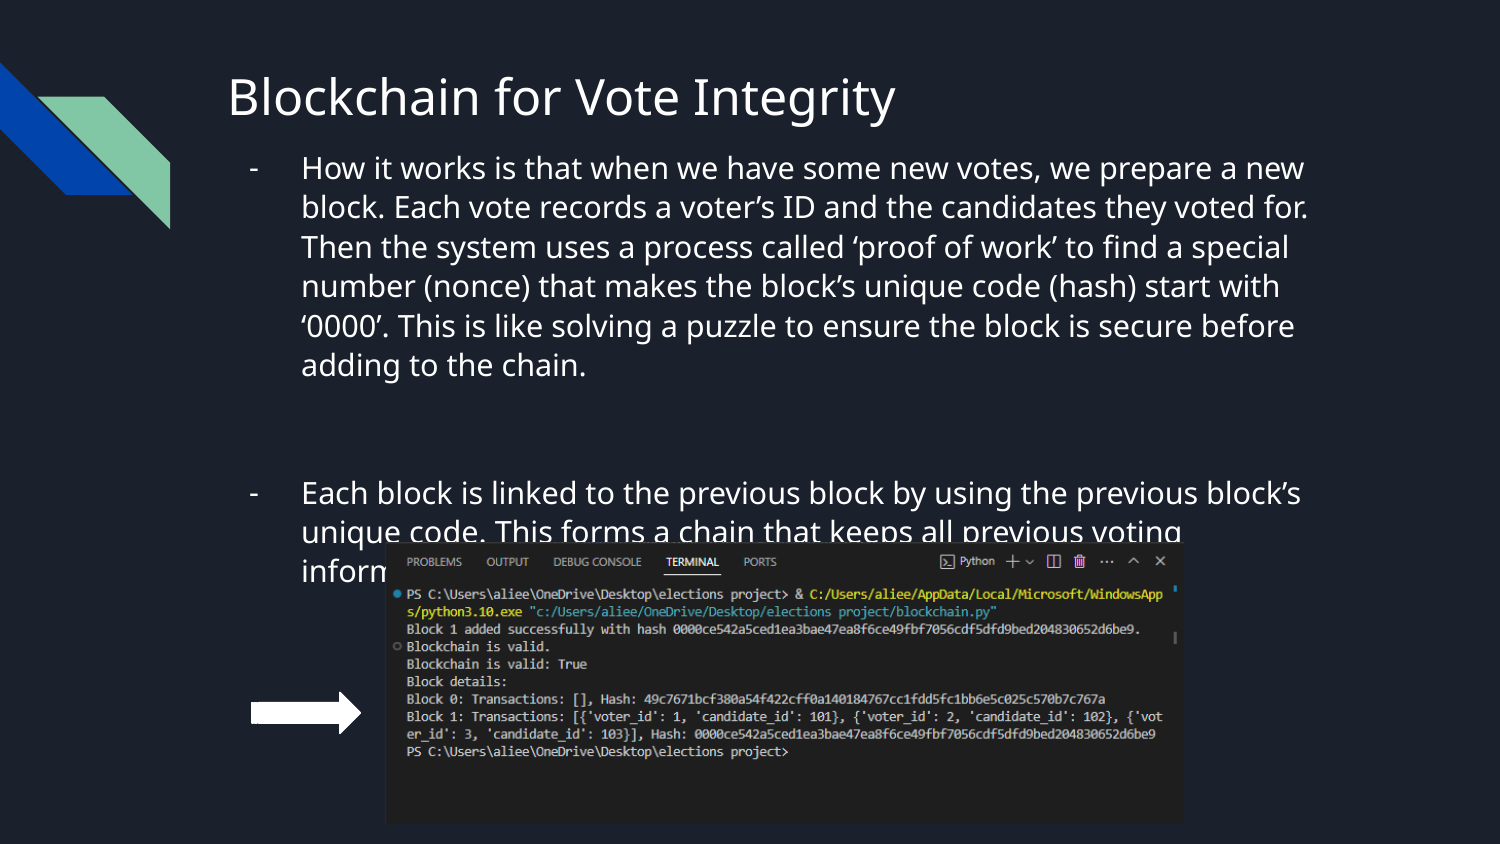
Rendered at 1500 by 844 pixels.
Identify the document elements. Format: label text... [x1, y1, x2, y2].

list How it works is that when we have some new votes, we prepare a new block. Each vote records a voter’s ID and the candidates they voted for. Then the system uses a process called ‘proof of work’ to find a special number (nonce) that makes the block’s unique code (hash) start with ‘0000’. This is like solving a puzzle to ensure the block is secure before adding to the chain. Each block is linked to the previous block by using the previous block’s unique code. This forms a chain that keeps all previous voting information secure. [212, 133, 1368, 611]
text_box [252, 692, 361, 734]
title Blockchain for Vote Integrity [212, 47, 1368, 133]
picture [385, 541, 1195, 824]
